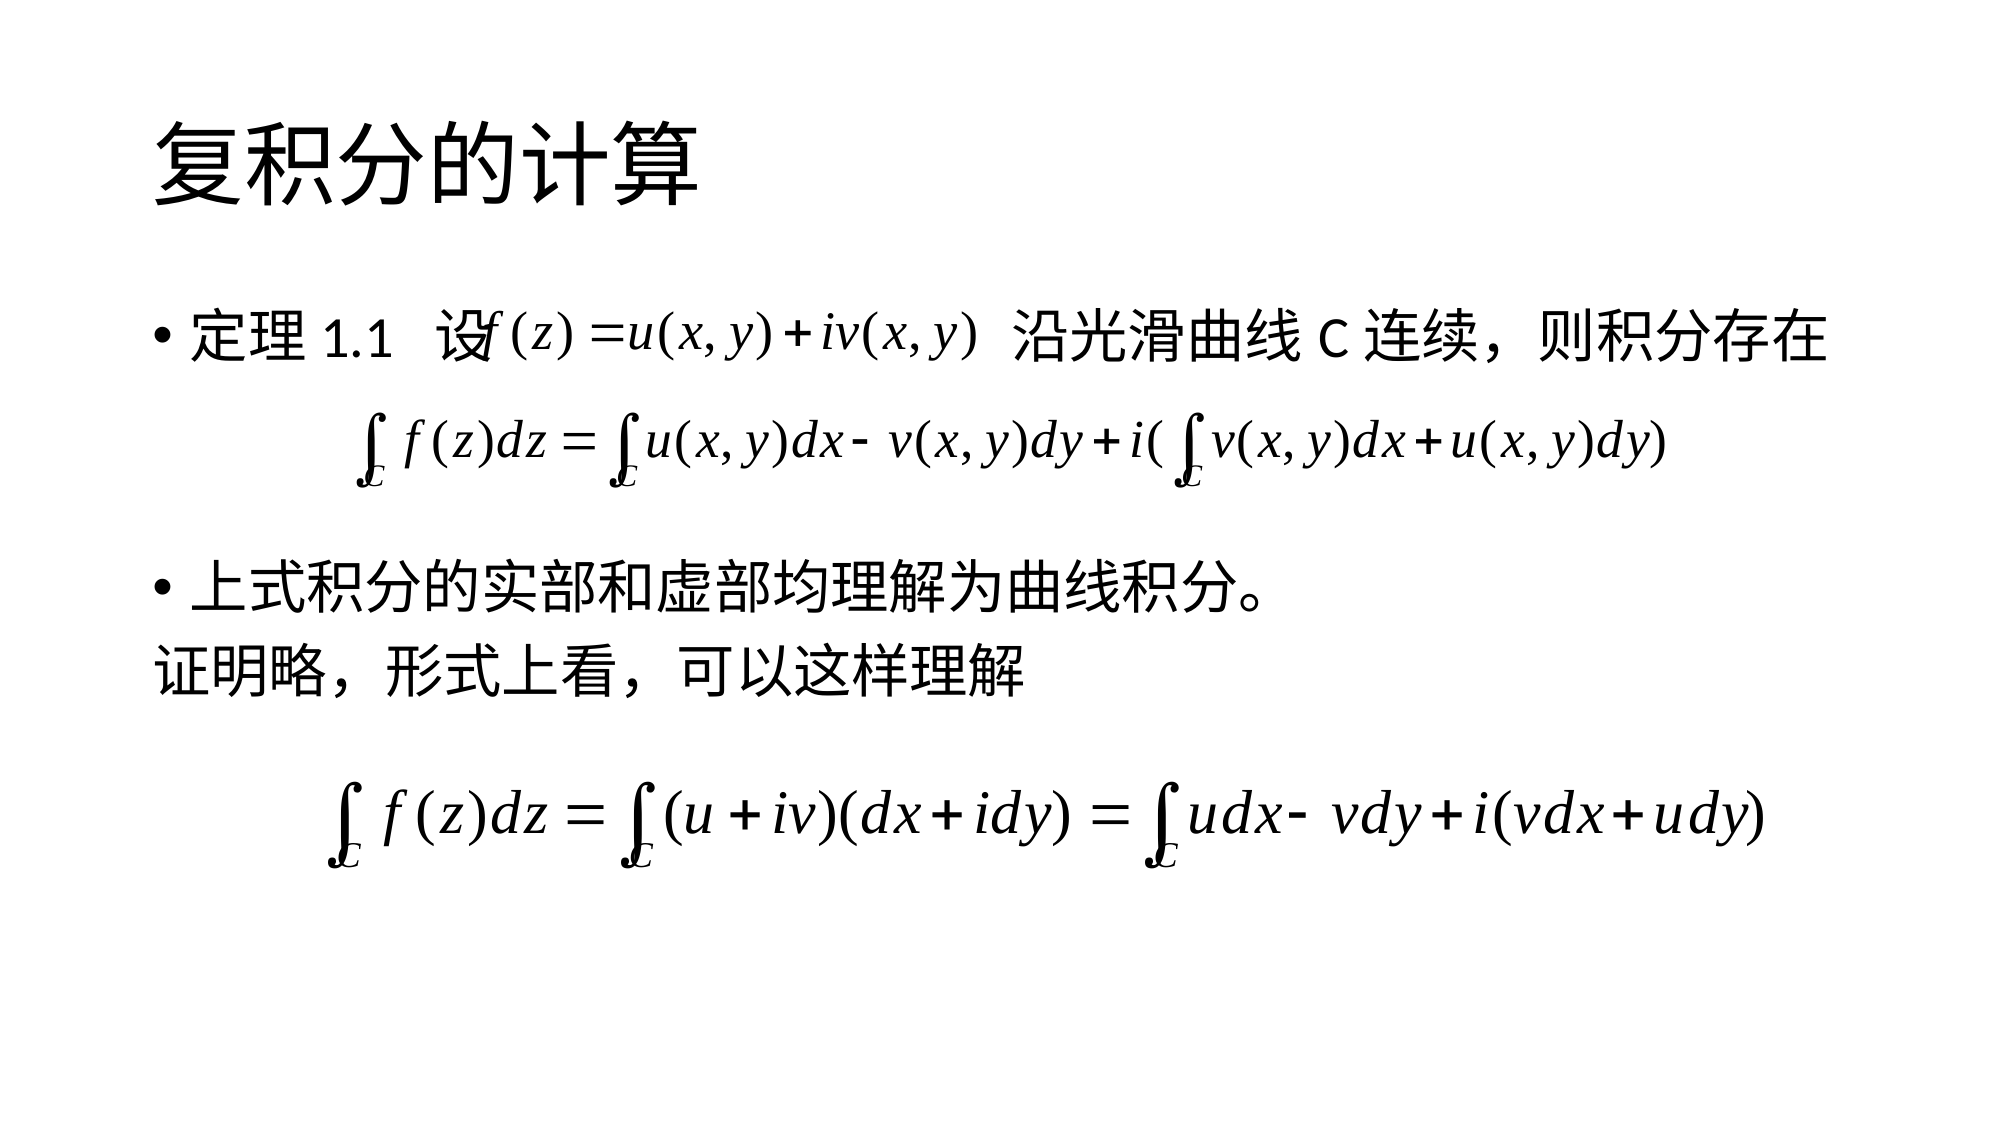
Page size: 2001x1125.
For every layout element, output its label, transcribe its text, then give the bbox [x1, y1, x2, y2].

list 定理1.1 设 沿光滑曲线C连续，则积分存在 上式积分的实部和虚部均理解为曲线积分。 证明略，形式上看，可以这样理解 [137, 299, 1863, 1014]
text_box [463, 299, 989, 372]
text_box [308, 760, 1775, 880]
title 复积分的计算 [137, 59, 1863, 278]
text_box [339, 394, 1675, 498]
